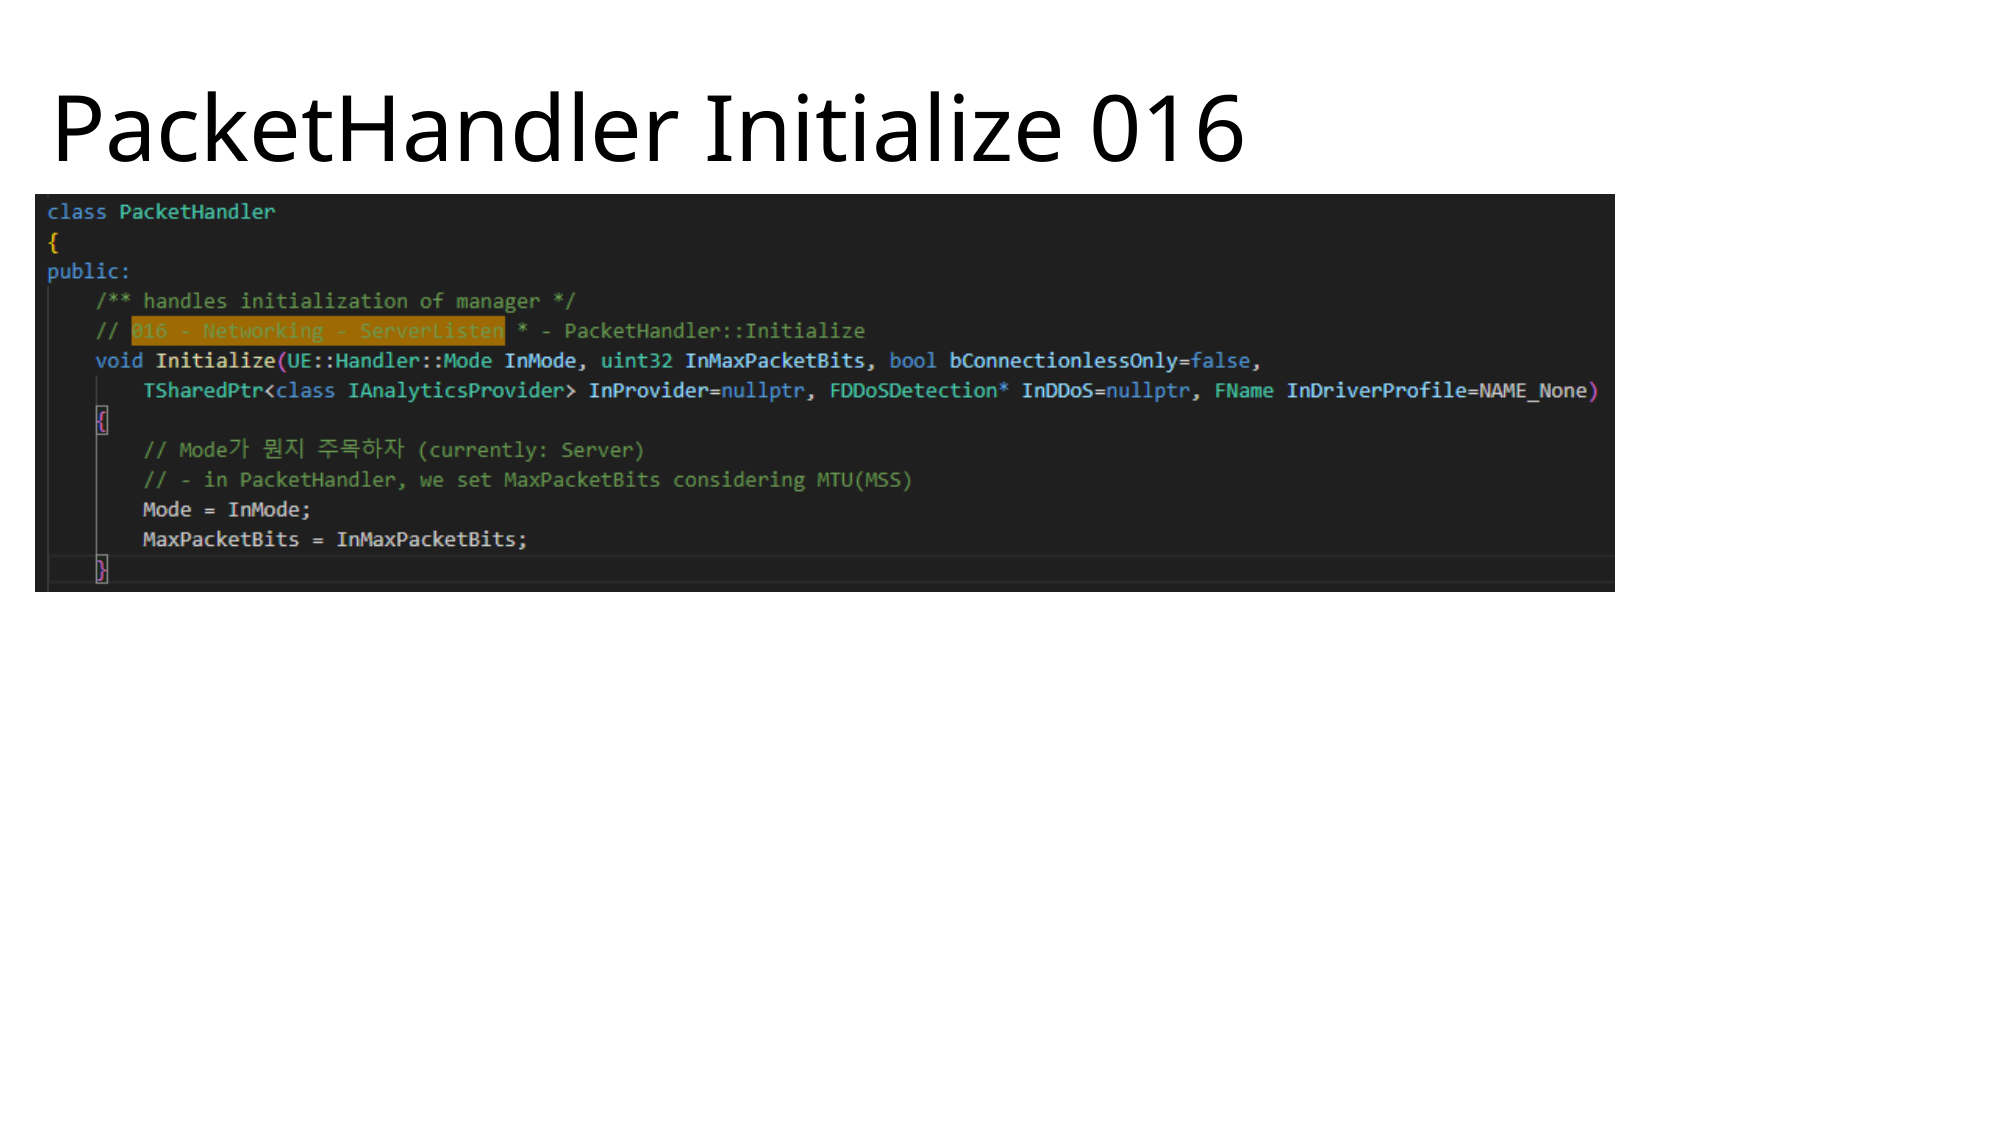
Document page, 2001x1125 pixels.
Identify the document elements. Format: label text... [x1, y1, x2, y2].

picture [34, 194, 1615, 592]
text_box PacketHandler Initialize 016 [34, 67, 1760, 195]
